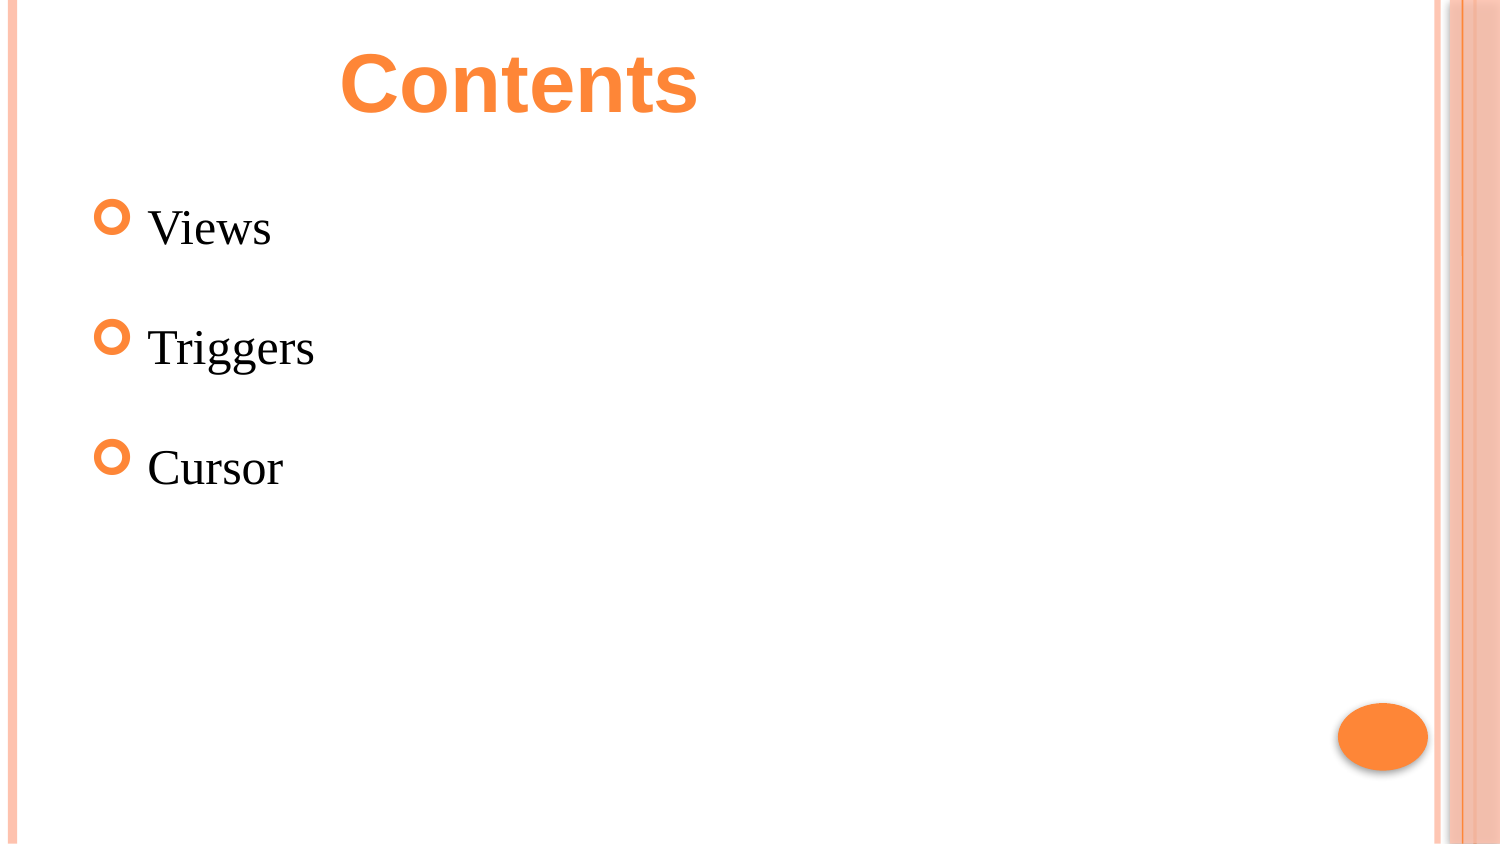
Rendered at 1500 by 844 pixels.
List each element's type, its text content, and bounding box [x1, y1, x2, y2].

text_box Contents [255, 21, 950, 134]
text_box Views Triggers Cursor [74, 134, 1425, 747]
